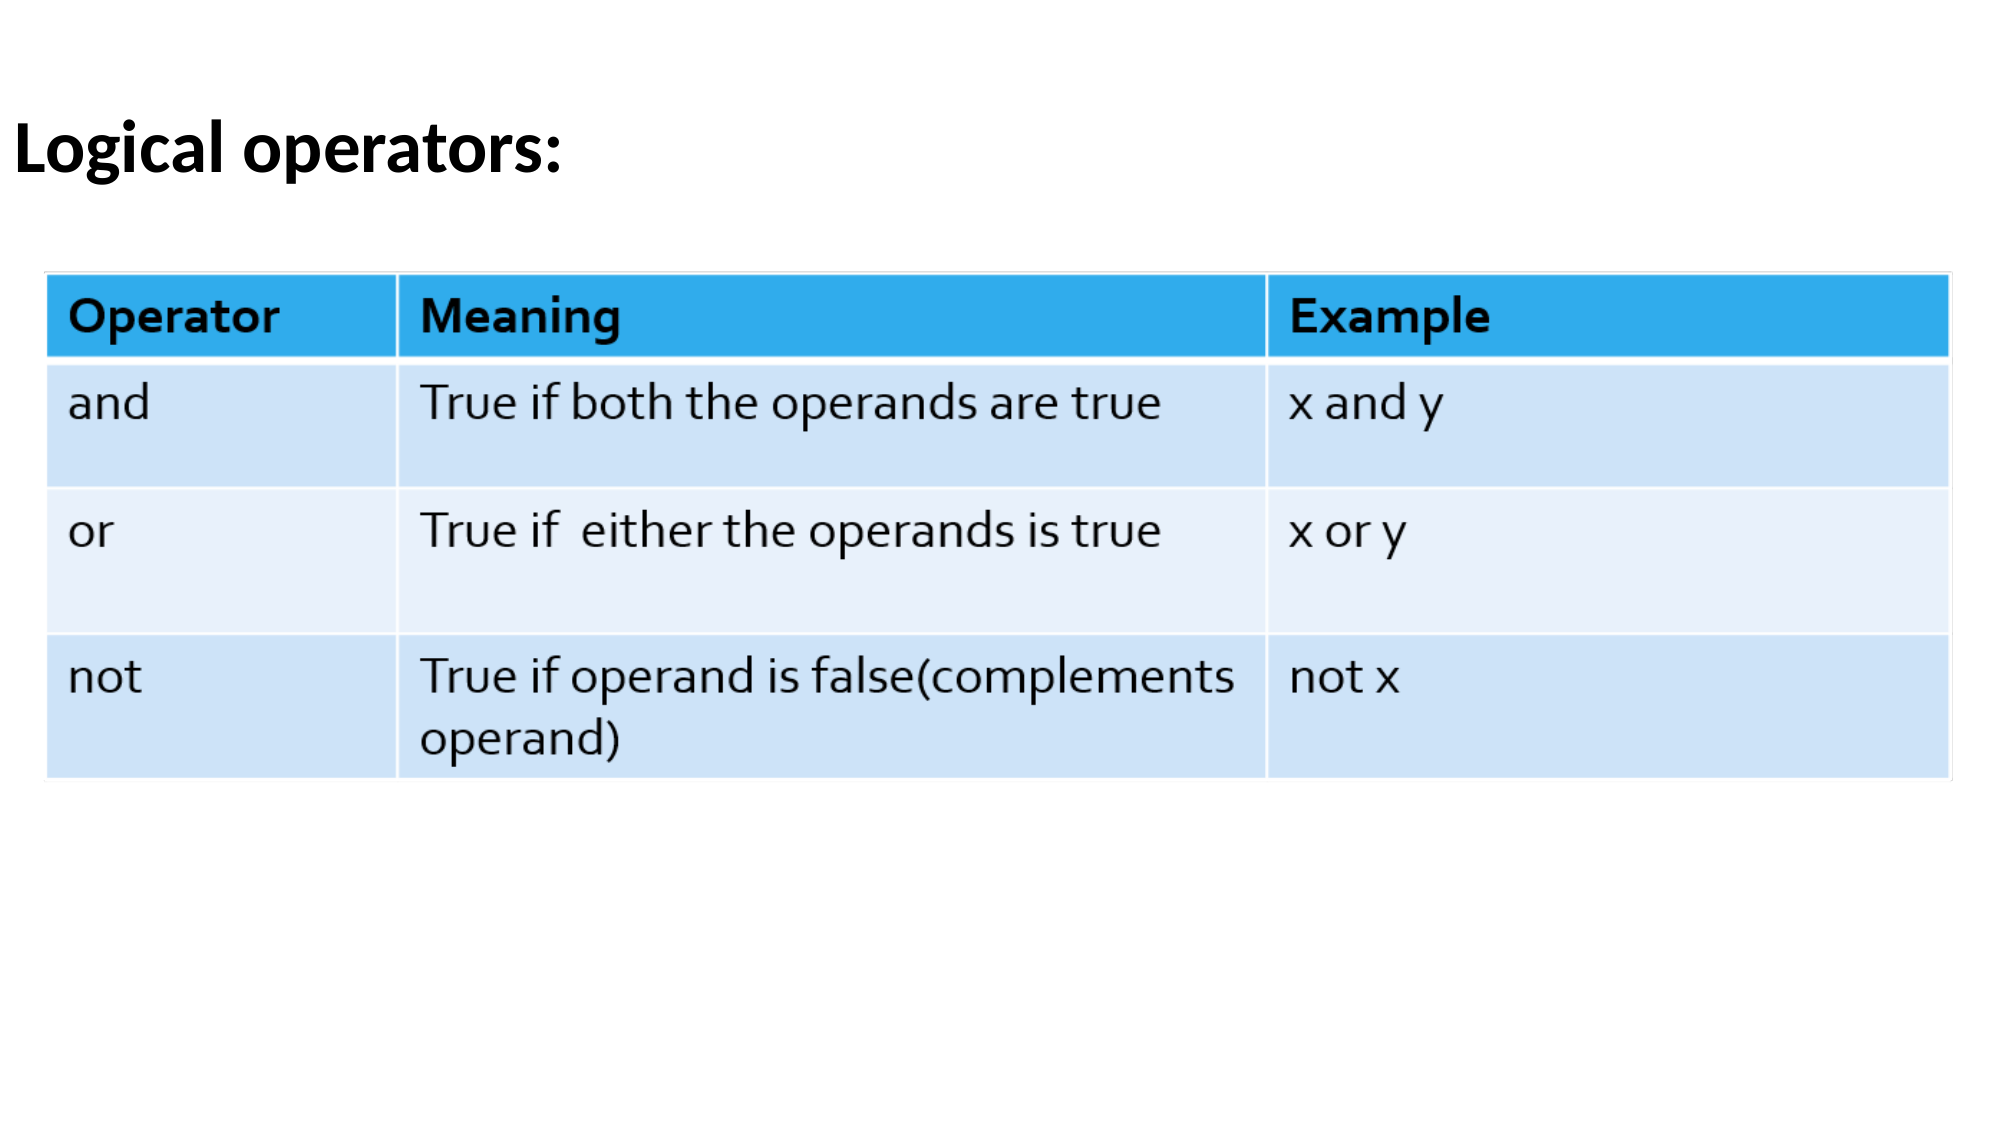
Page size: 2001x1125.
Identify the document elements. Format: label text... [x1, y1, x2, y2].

picture [43, 268, 1957, 800]
text_box Logical operators: [0, 0, 2000, 1005]
